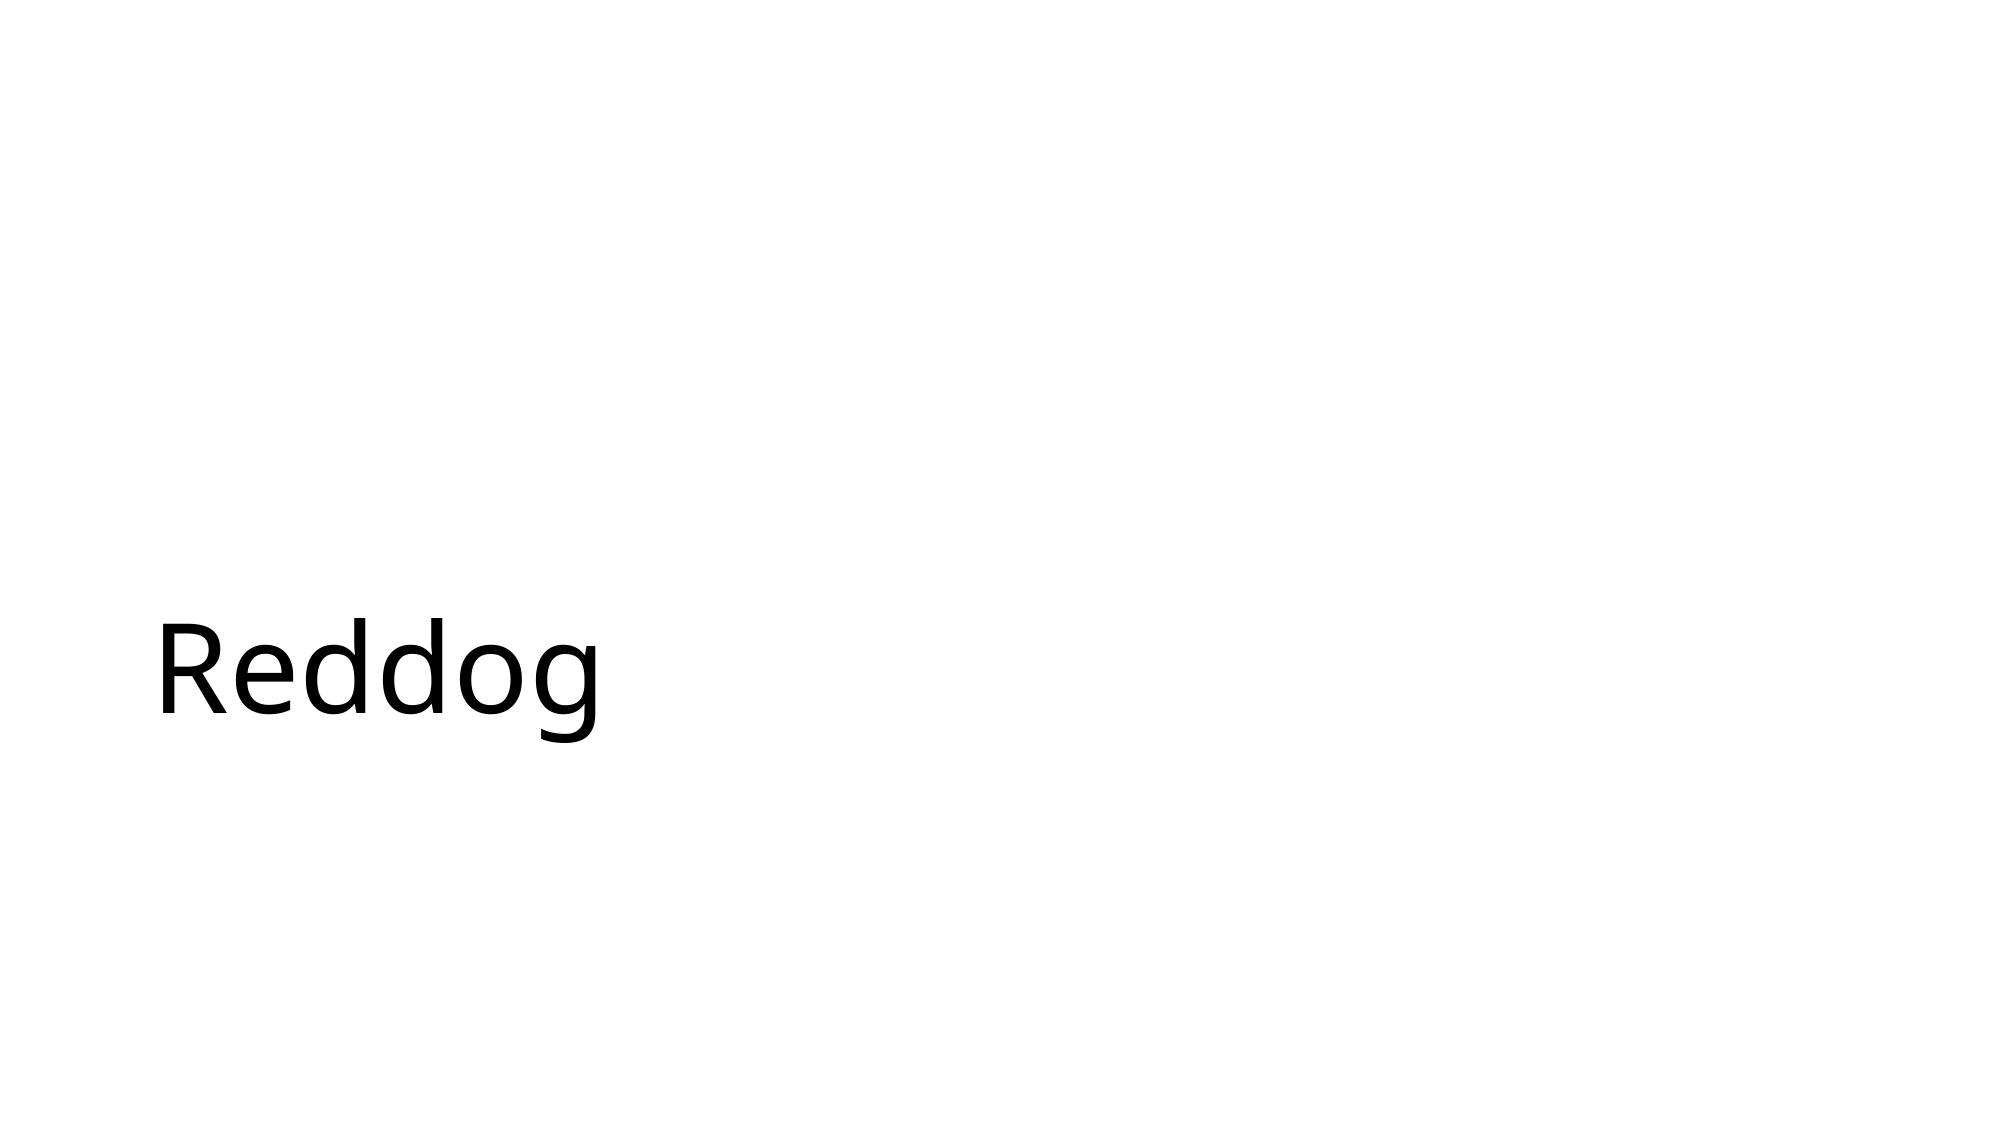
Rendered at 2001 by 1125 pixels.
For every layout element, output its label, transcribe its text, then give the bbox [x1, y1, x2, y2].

title Reddog [136, 280, 1862, 749]
